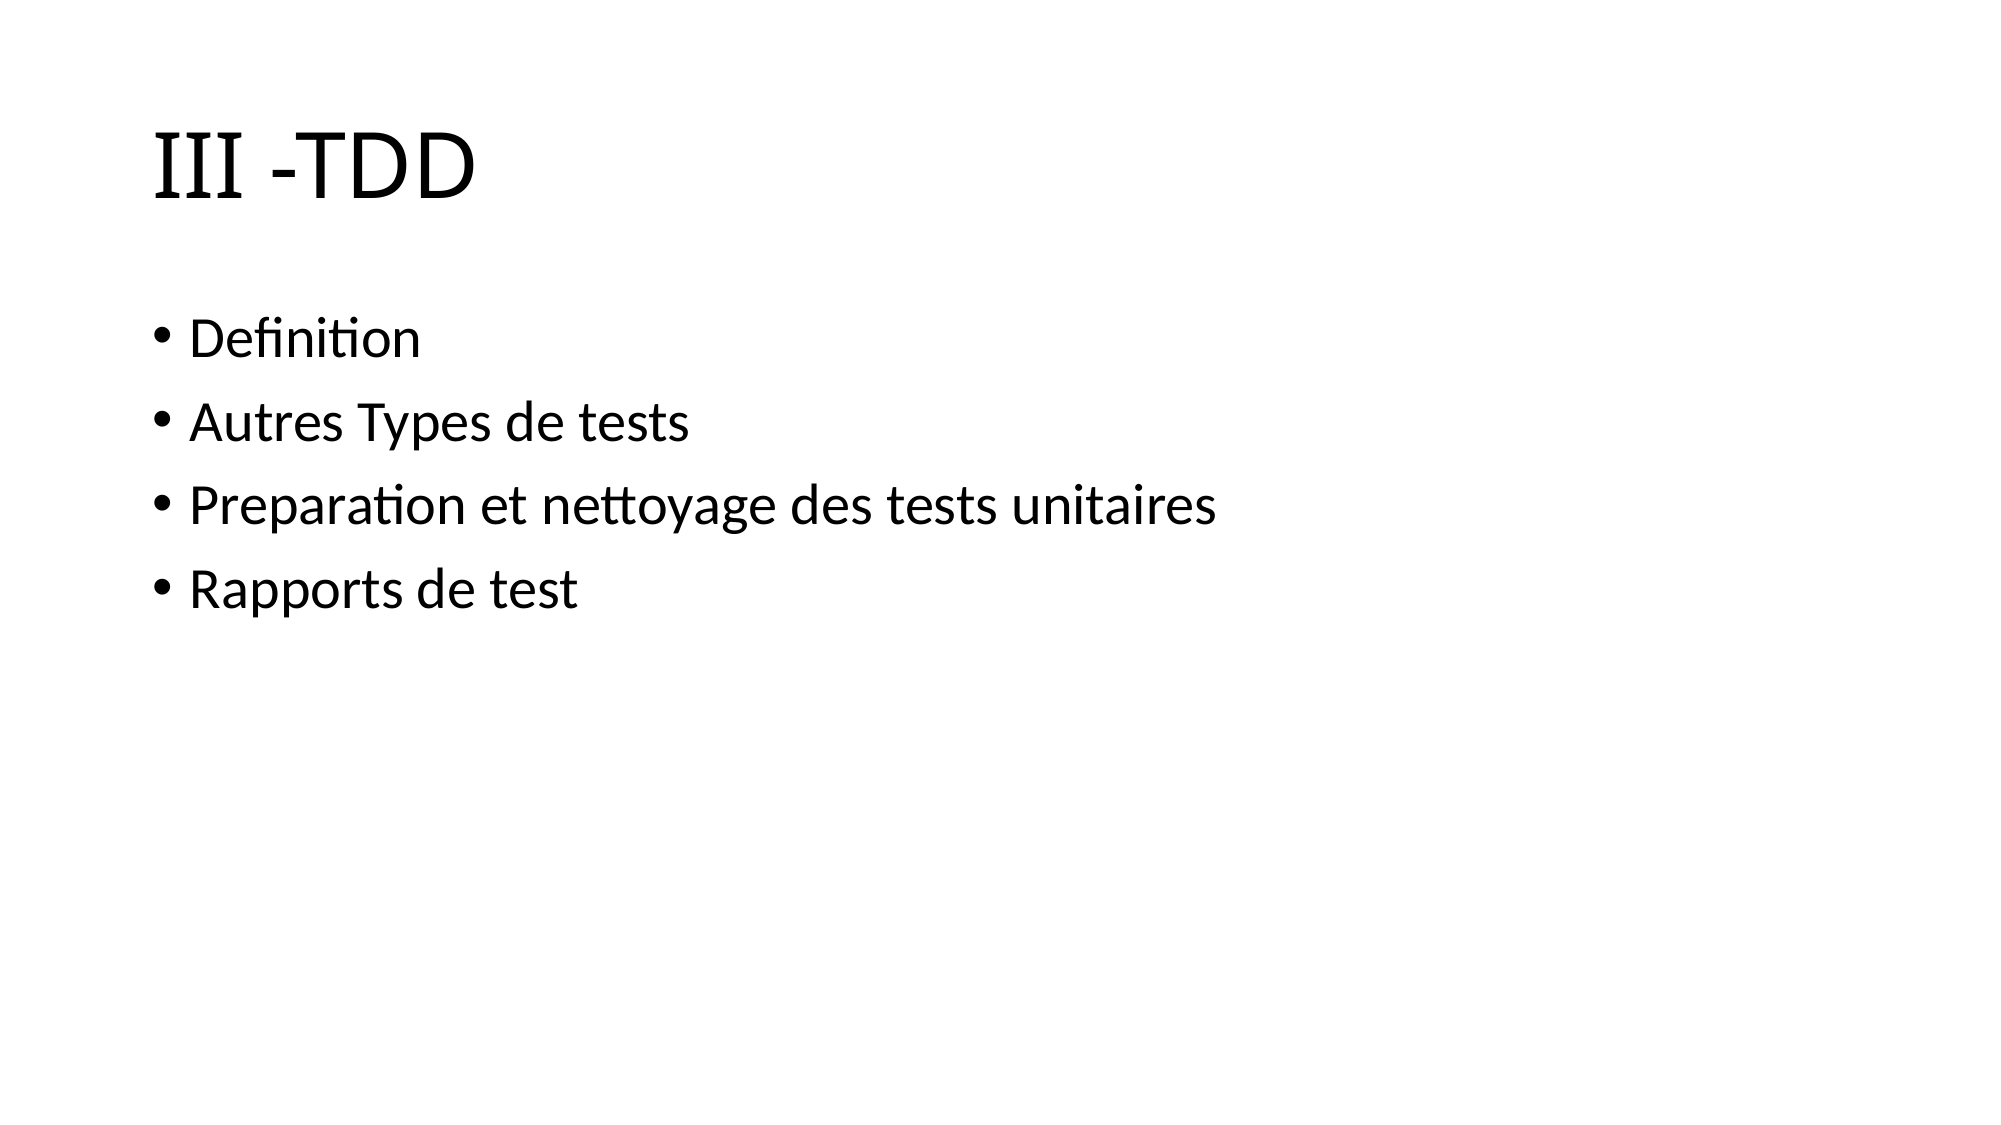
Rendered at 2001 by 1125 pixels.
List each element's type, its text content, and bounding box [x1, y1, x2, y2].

title III -TDD [137, 59, 1863, 278]
list Definition Autres Types de tests Preparation et nettoyage des tests unitaires Rapports de test [137, 299, 1863, 1014]
